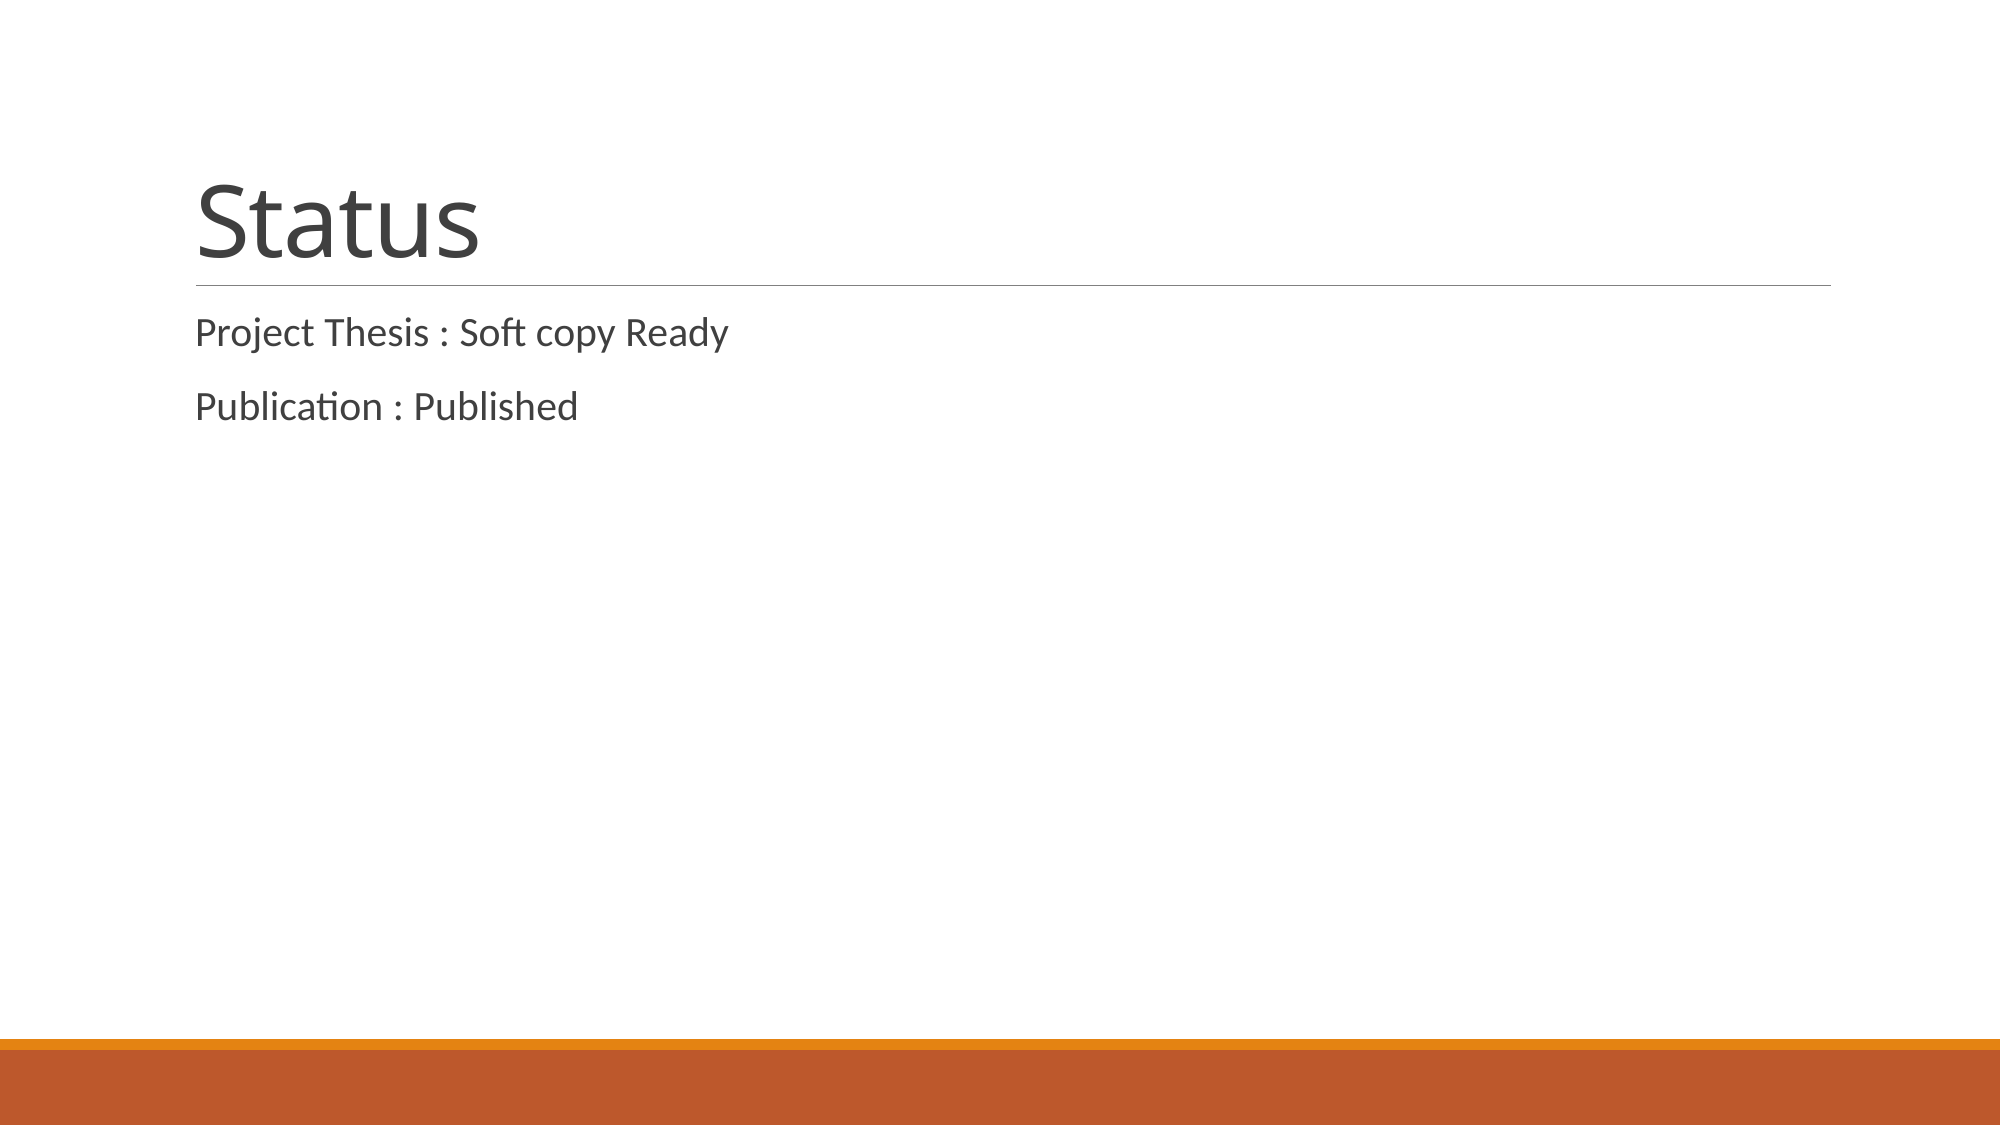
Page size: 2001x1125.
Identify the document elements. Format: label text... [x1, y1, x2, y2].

title Status [180, 47, 1830, 285]
list Project Thesis : Soft copy Ready Publication : Published [180, 302, 1830, 963]
